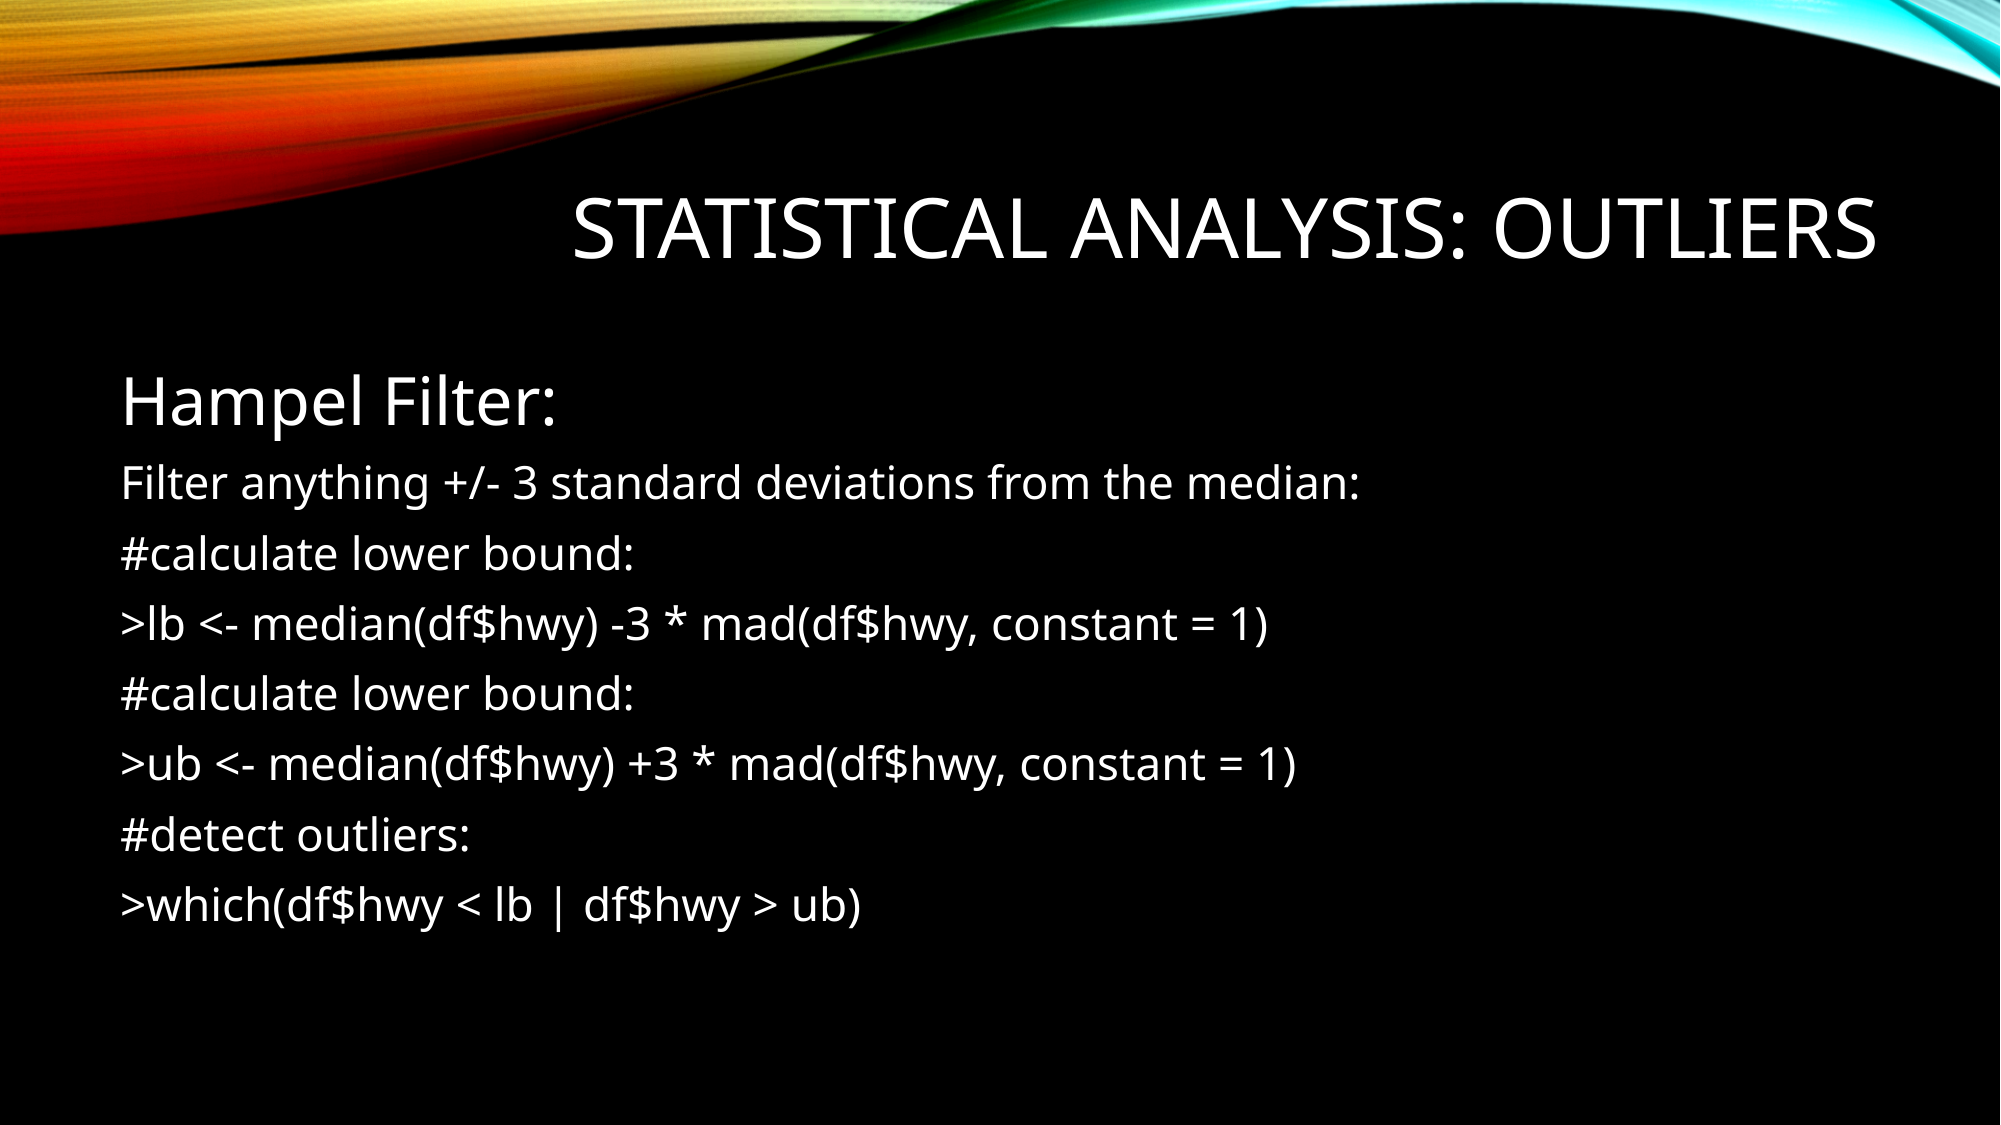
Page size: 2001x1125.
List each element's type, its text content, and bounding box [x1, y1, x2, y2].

title Statistical Analysis: outliers [474, 124, 1888, 338]
picture [0, 0, 2000, 237]
list Hampel Filter: Filter anything +/- 3 standard deviations from the median: #calculate lower bound: >lb <- median(df$hwy) -3 * mad(df$hwy, constant = 1) #calculate lower bound: >ub <- median(df$hwy) +3 * mad(df$hwy, constant = 1) #detect outliers: >which(df$hwy < lb | df$hwy > ub) [111, 359, 1555, 1021]
